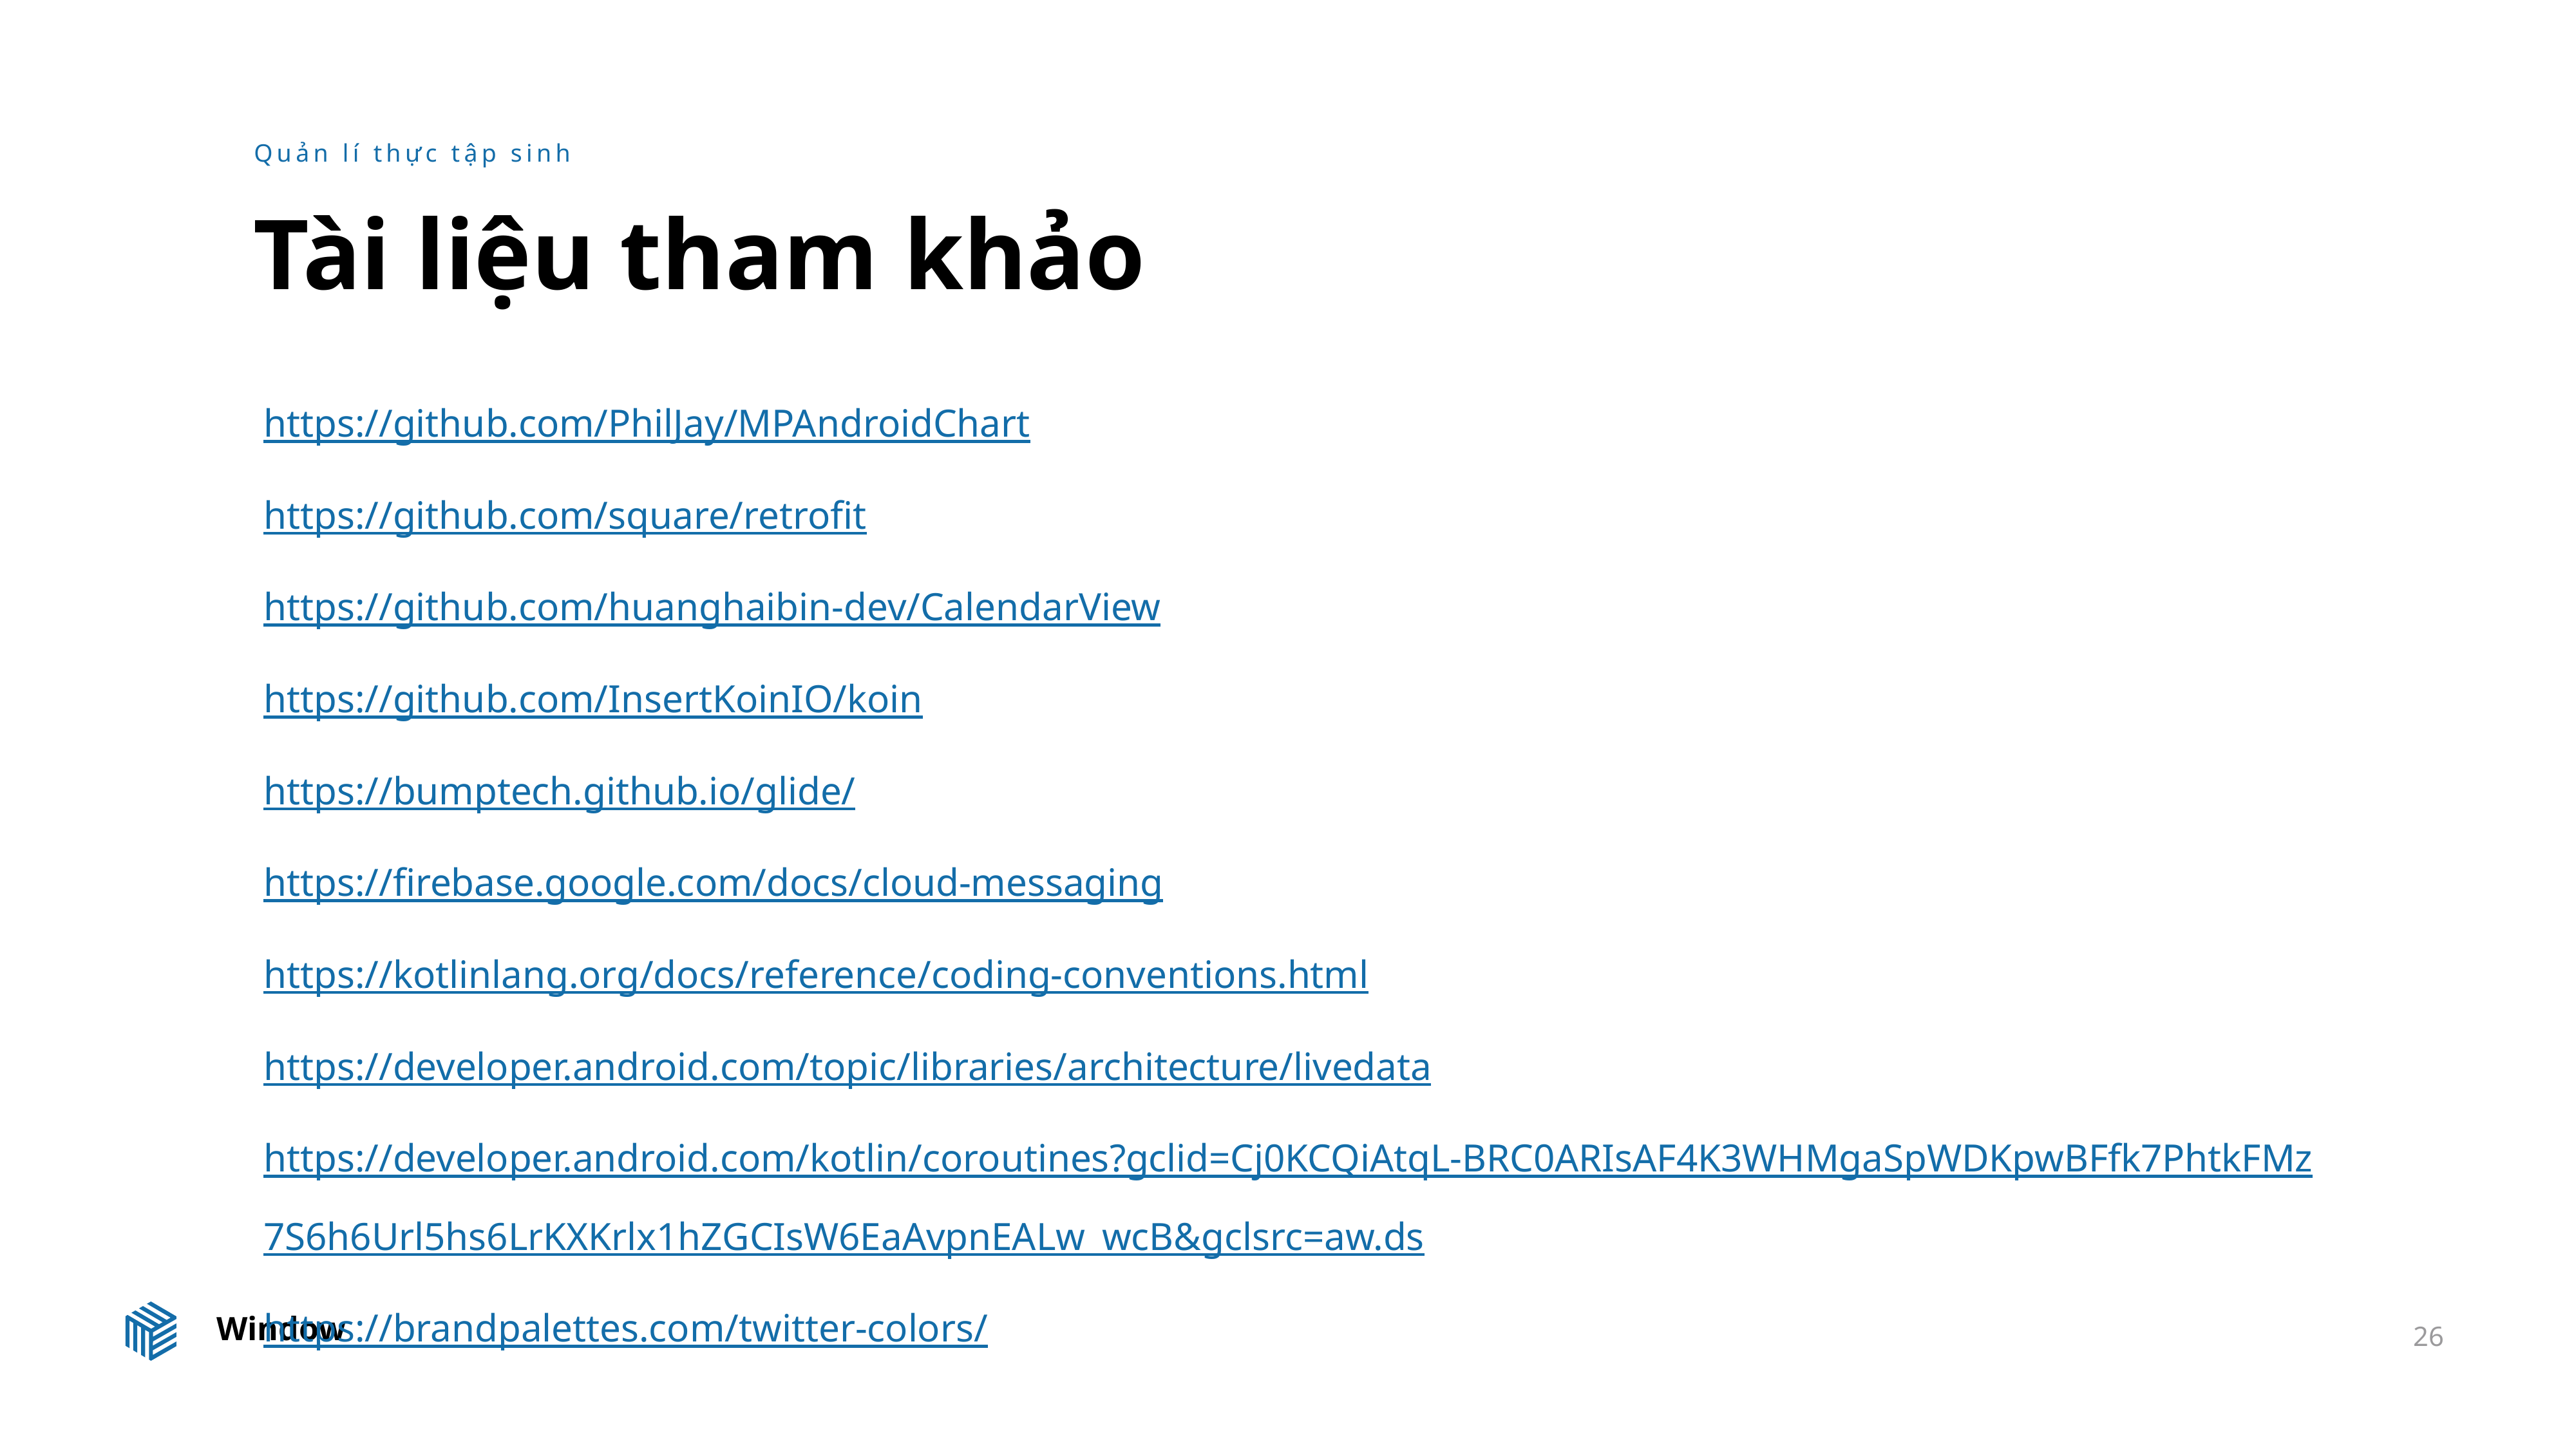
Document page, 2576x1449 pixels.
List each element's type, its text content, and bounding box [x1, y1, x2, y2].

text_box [249, 133, 2327, 1316]
text_box 26 [2382, 1315, 2477, 1360]
